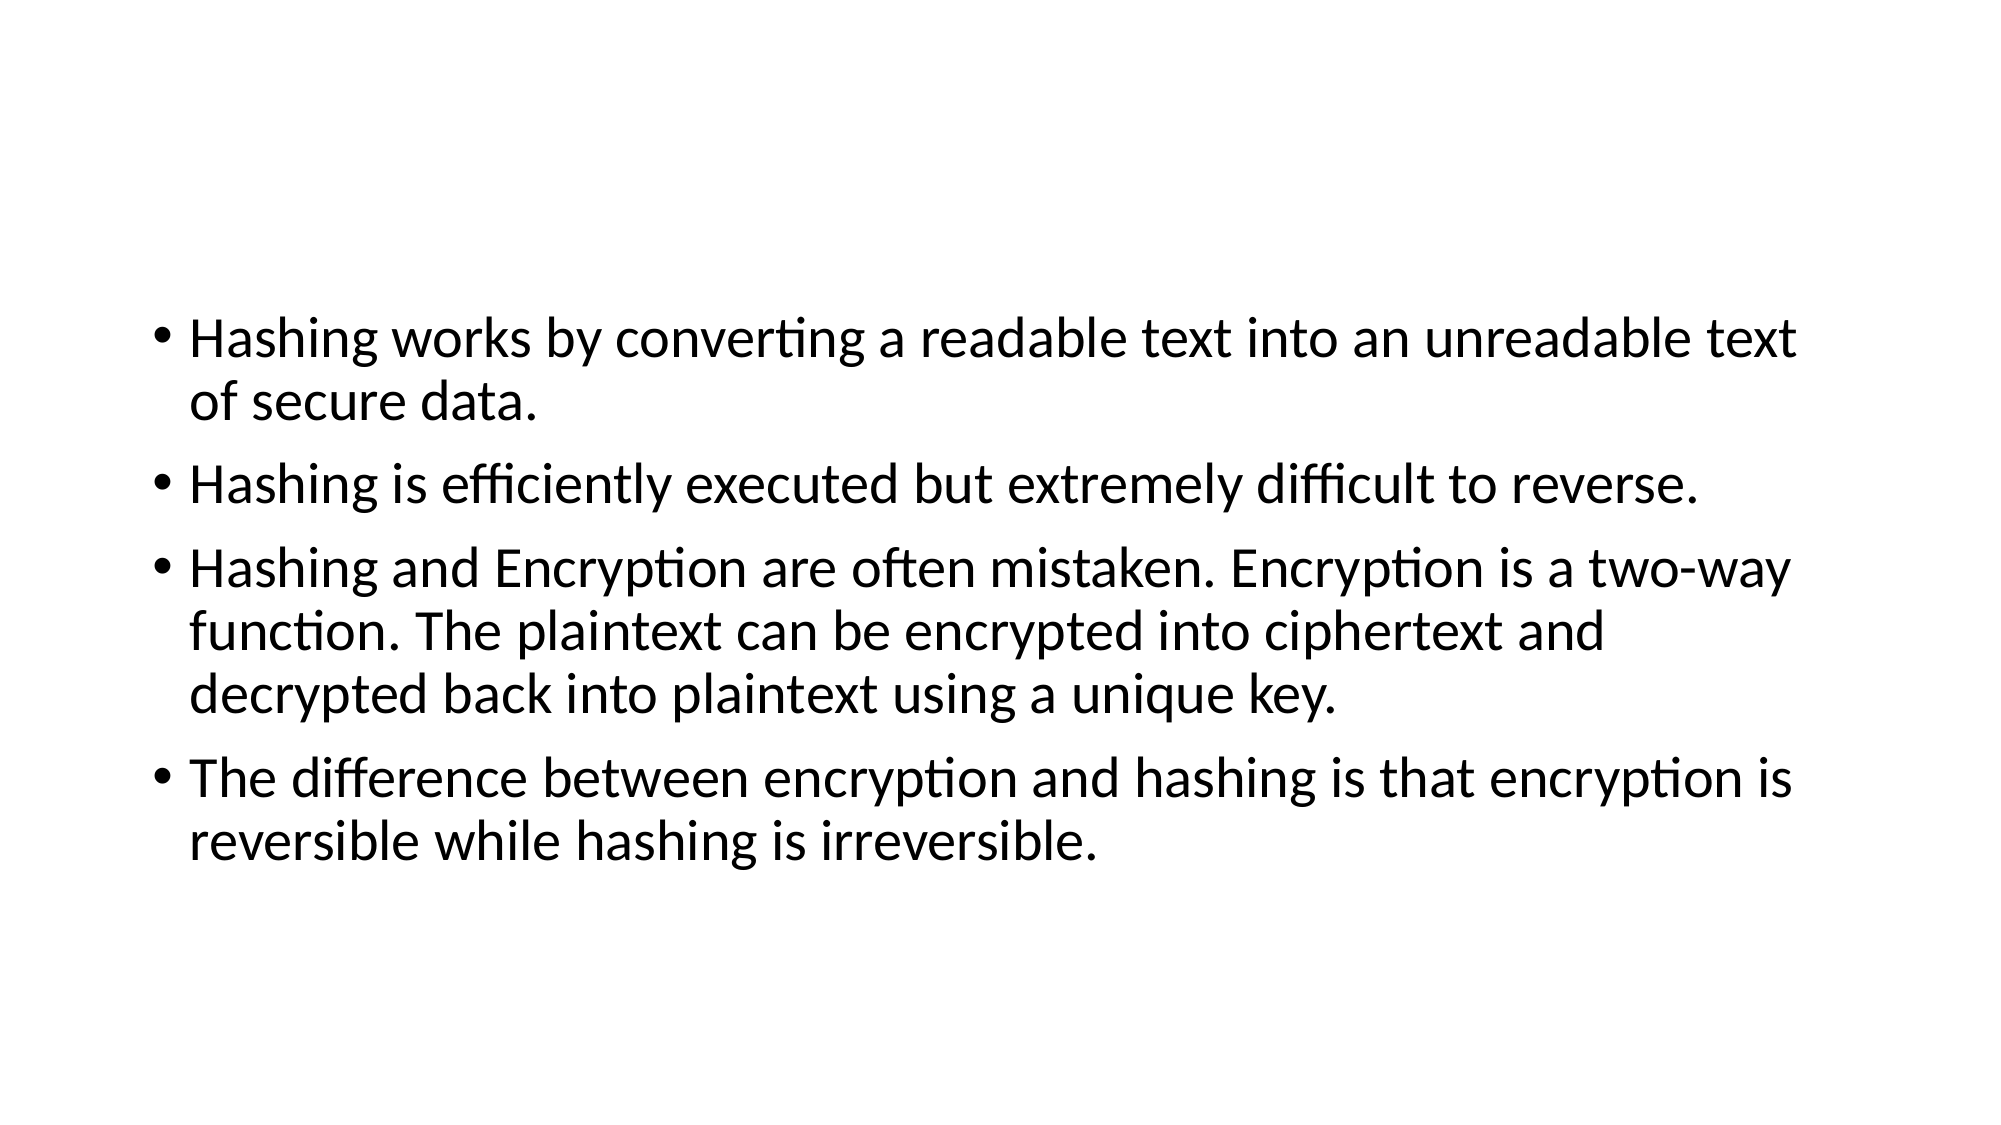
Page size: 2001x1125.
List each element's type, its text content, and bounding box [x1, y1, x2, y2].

list Hashing works by converting a readable text into an unreadable text of secure data. Hashing is efficiently executed but extremely difficult to reverse. Hashing and Encryption are often mistaken. Encryption is a two-way function. The plaintext can be encrypted into ciphertext and decrypted back into plaintext using a unique key. The difference between encryption and hashing is that encryption is reversible while hashing is irreversible. [137, 299, 1863, 1014]
